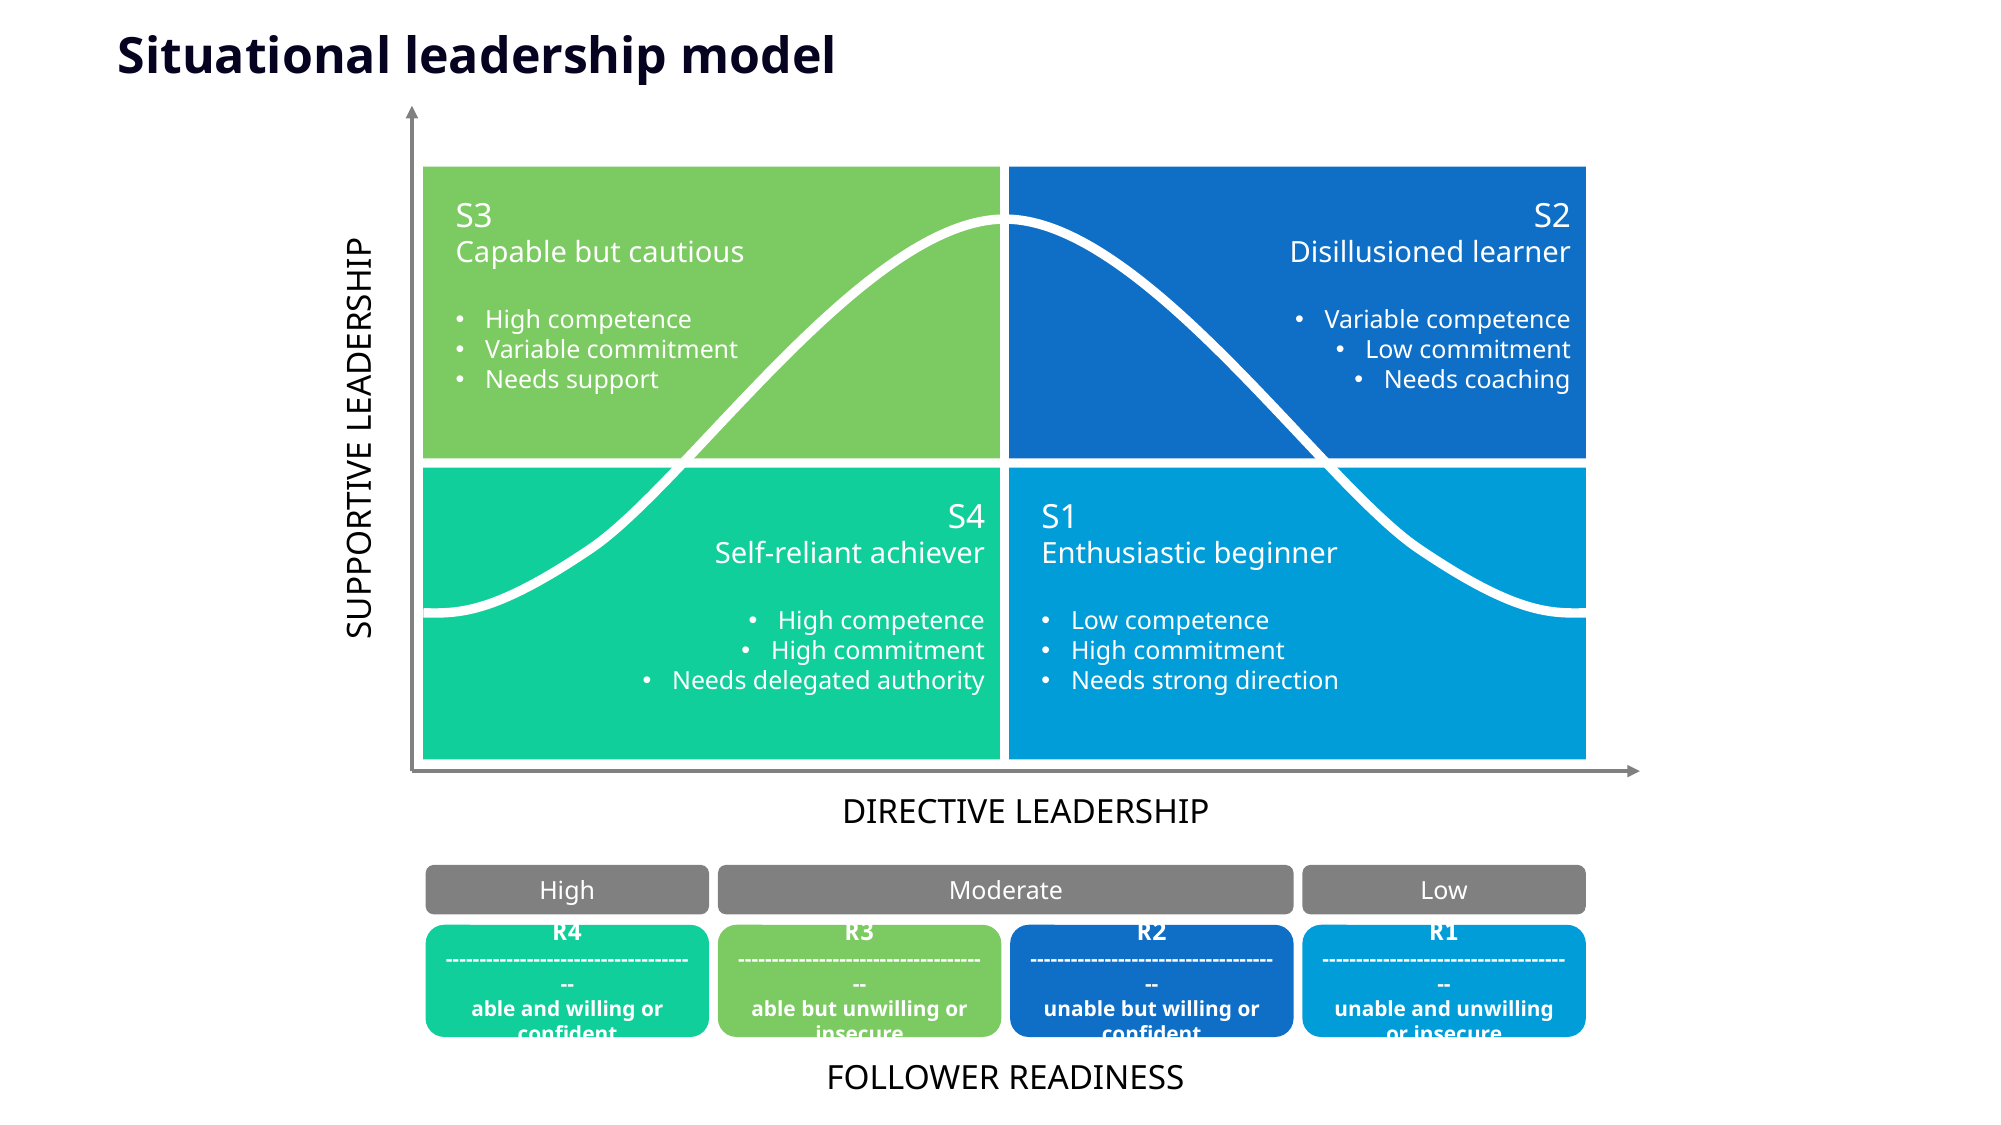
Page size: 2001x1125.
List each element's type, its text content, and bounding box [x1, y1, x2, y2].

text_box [425, 865, 1586, 1105]
title Situational leadership model [102, 11, 1284, 92]
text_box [330, 105, 1640, 839]
